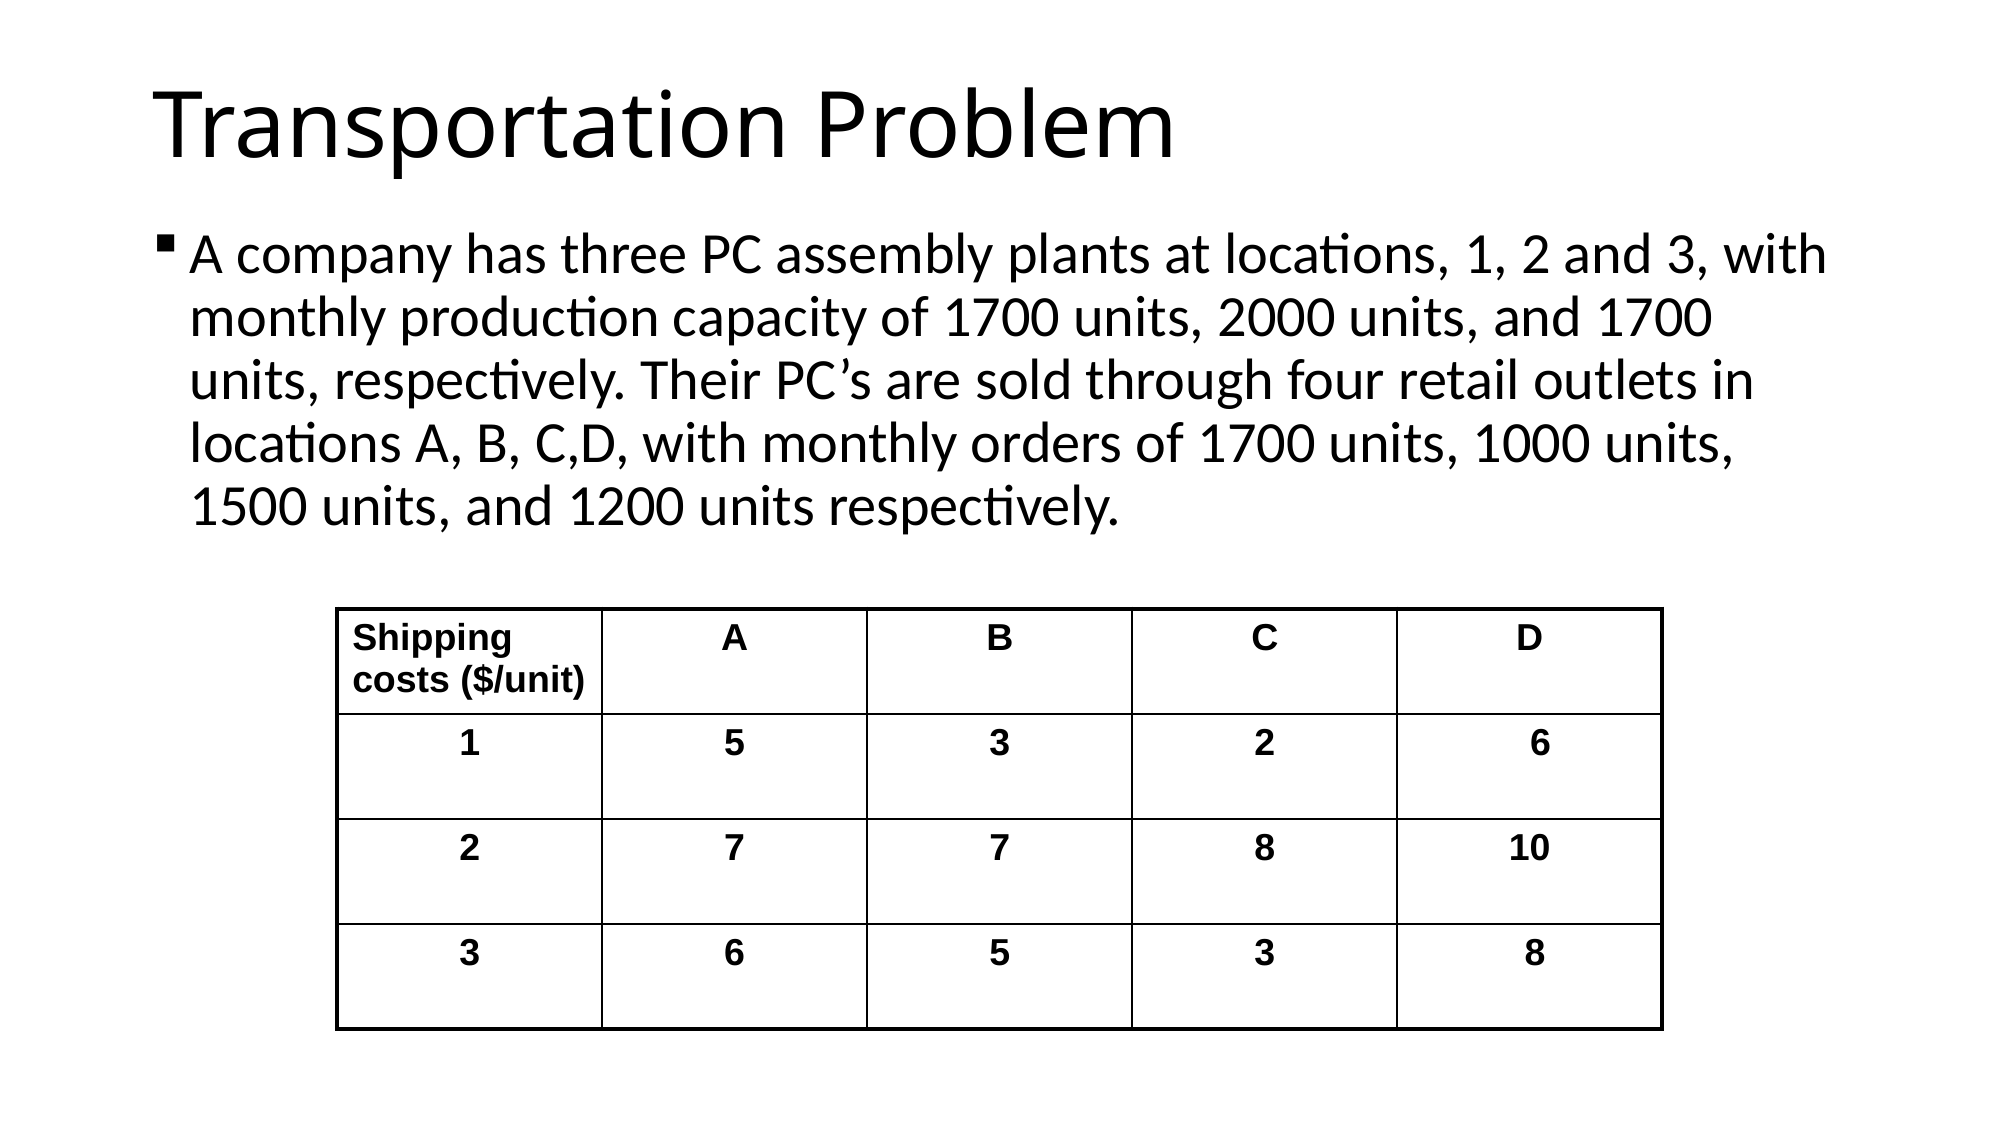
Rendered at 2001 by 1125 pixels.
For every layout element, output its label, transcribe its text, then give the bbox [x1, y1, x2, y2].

table_cell 8 [1398, 925, 1660, 1027]
table_cell 8 [1133, 820, 1396, 923]
table_cell 3 [868, 715, 1131, 818]
table_cell 7 [868, 820, 1131, 923]
table_cell 6 [603, 925, 866, 1027]
table_header A [603, 611, 866, 713]
table_cell 2 [339, 820, 601, 923]
table_header D [1398, 611, 1660, 713]
table_cell 3 [1133, 925, 1396, 1027]
table_cell 10 [1398, 820, 1660, 923]
table_header B [868, 611, 1131, 713]
list A company has three PC assembly plants at locations, 1, 2 and 3, with monthly production capacity of 1700 units, 2000 units, and 1700 units, respectively. Their PC’s are sold through four retail outlets in locations A, B, C,D, with monthly orders of 1700 units, 1000 units, 1500 units, and 1200 units respectively. [137, 215, 1863, 1050]
table_cell 2 [1133, 715, 1396, 818]
table_header Shipping costs ($/unit) [339, 611, 601, 713]
table_cell 6 [1398, 715, 1660, 818]
table_cell 5 [603, 715, 866, 818]
table_header C [1133, 611, 1396, 713]
title Transportation Problem [137, 59, 1863, 196]
table_cell 3 [339, 925, 601, 1027]
table_cell 7 [603, 820, 866, 923]
table_cell 5 [868, 925, 1131, 1027]
table_cell 1 [339, 715, 601, 818]
